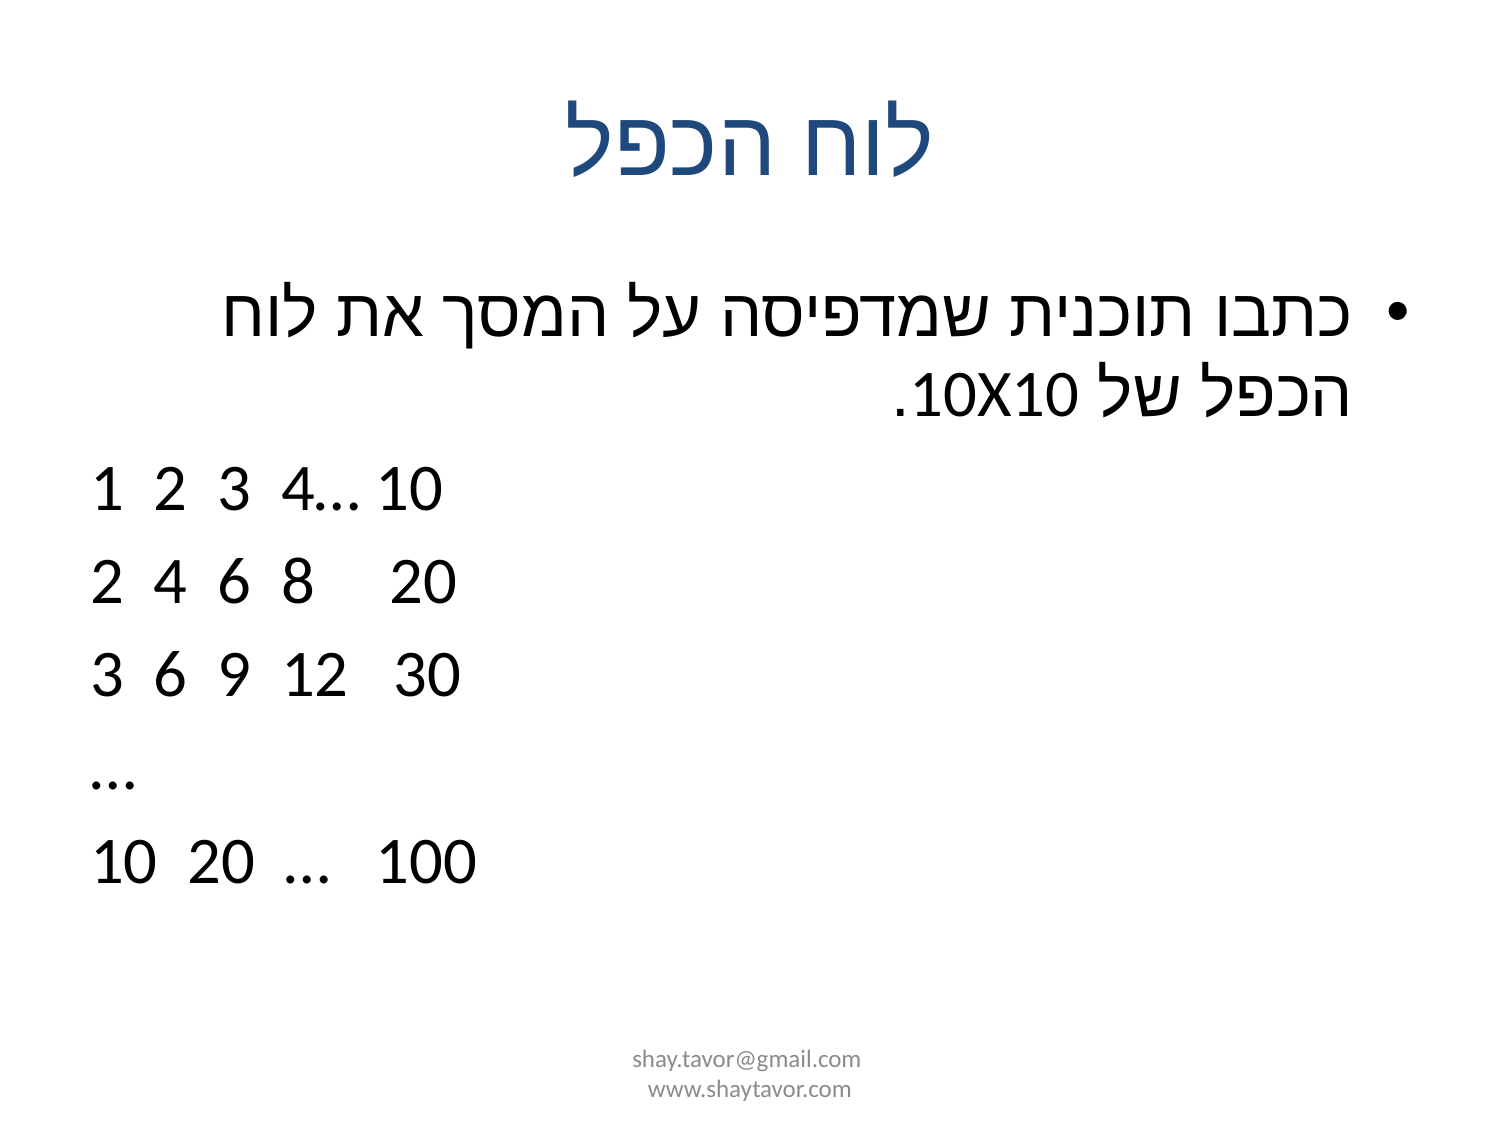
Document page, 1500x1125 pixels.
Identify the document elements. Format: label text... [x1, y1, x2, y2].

list כתבו תוכנית שמדפיסה על המסך את לוח הכפל של 10X10. 1 2 3 4… 10 2 4 6 8 20 3 6 9 12 30 … 10 20 … 100 [75, 262, 1425, 1005]
footer shay.tavor@gmail.com www.shaytavor.com [512, 1042, 988, 1103]
title לוח הכפל [75, 45, 1425, 233]
